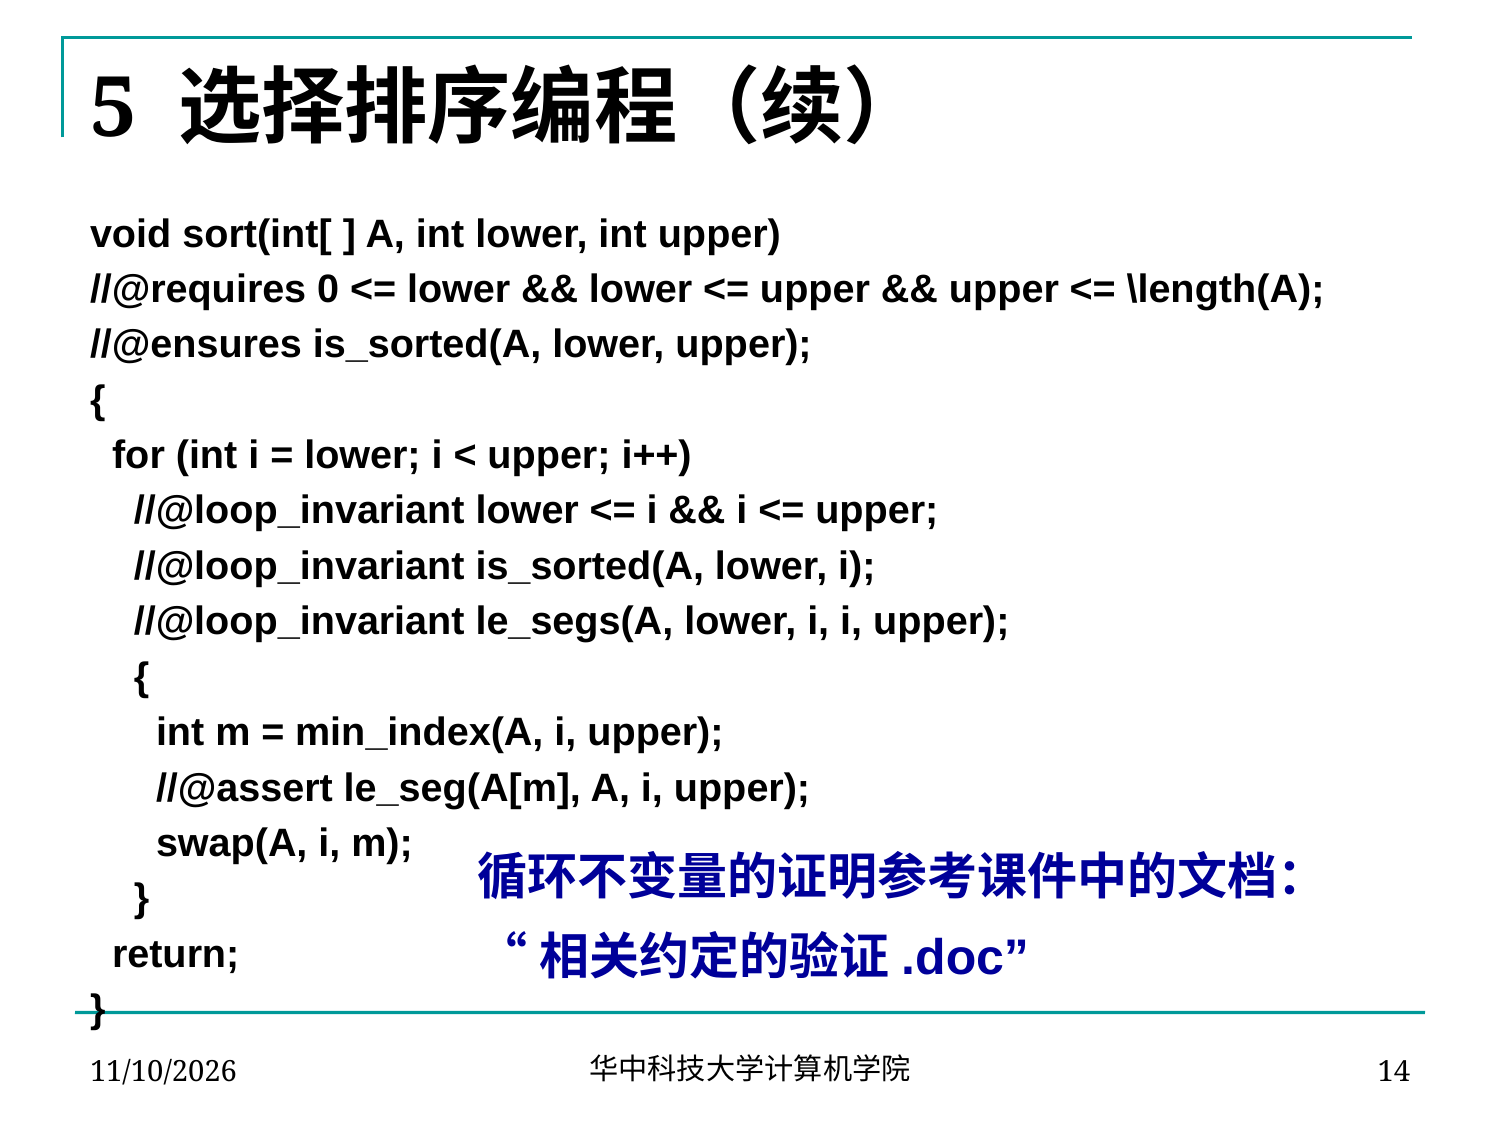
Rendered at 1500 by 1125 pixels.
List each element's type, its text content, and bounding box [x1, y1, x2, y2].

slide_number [75, 1024, 425, 1100]
slide_number 14 [1074, 1024, 1425, 1100]
title 5 选择排序编程（续） [75, 45, 1425, 200]
list void sort(int[ ] A, int lower, int upper) //@requires 0 <= lower && lower <= upper && upper <= \length(A); //@ensures is_sorted(A, lower, upper); { for (int i = lower; i < upper; i++) //@loop_invariant lower <= i && i <= upper; //@loop_invariant is_sorted(A, lower, i); //@loop_invariant le_segs(A, lower, i, i, upper); { int m = min_index(A, i, upper); //@assert le_seg(A[m], A, i, upper); swap(A, i, m); } return; } [75, 200, 1425, 1006]
text_box 循环不变量的证明参考课件中的文档： “相关约定的验证.doc” [462, 837, 1388, 993]
footer 华中科技大学计算机学院 [512, 1025, 988, 1100]
